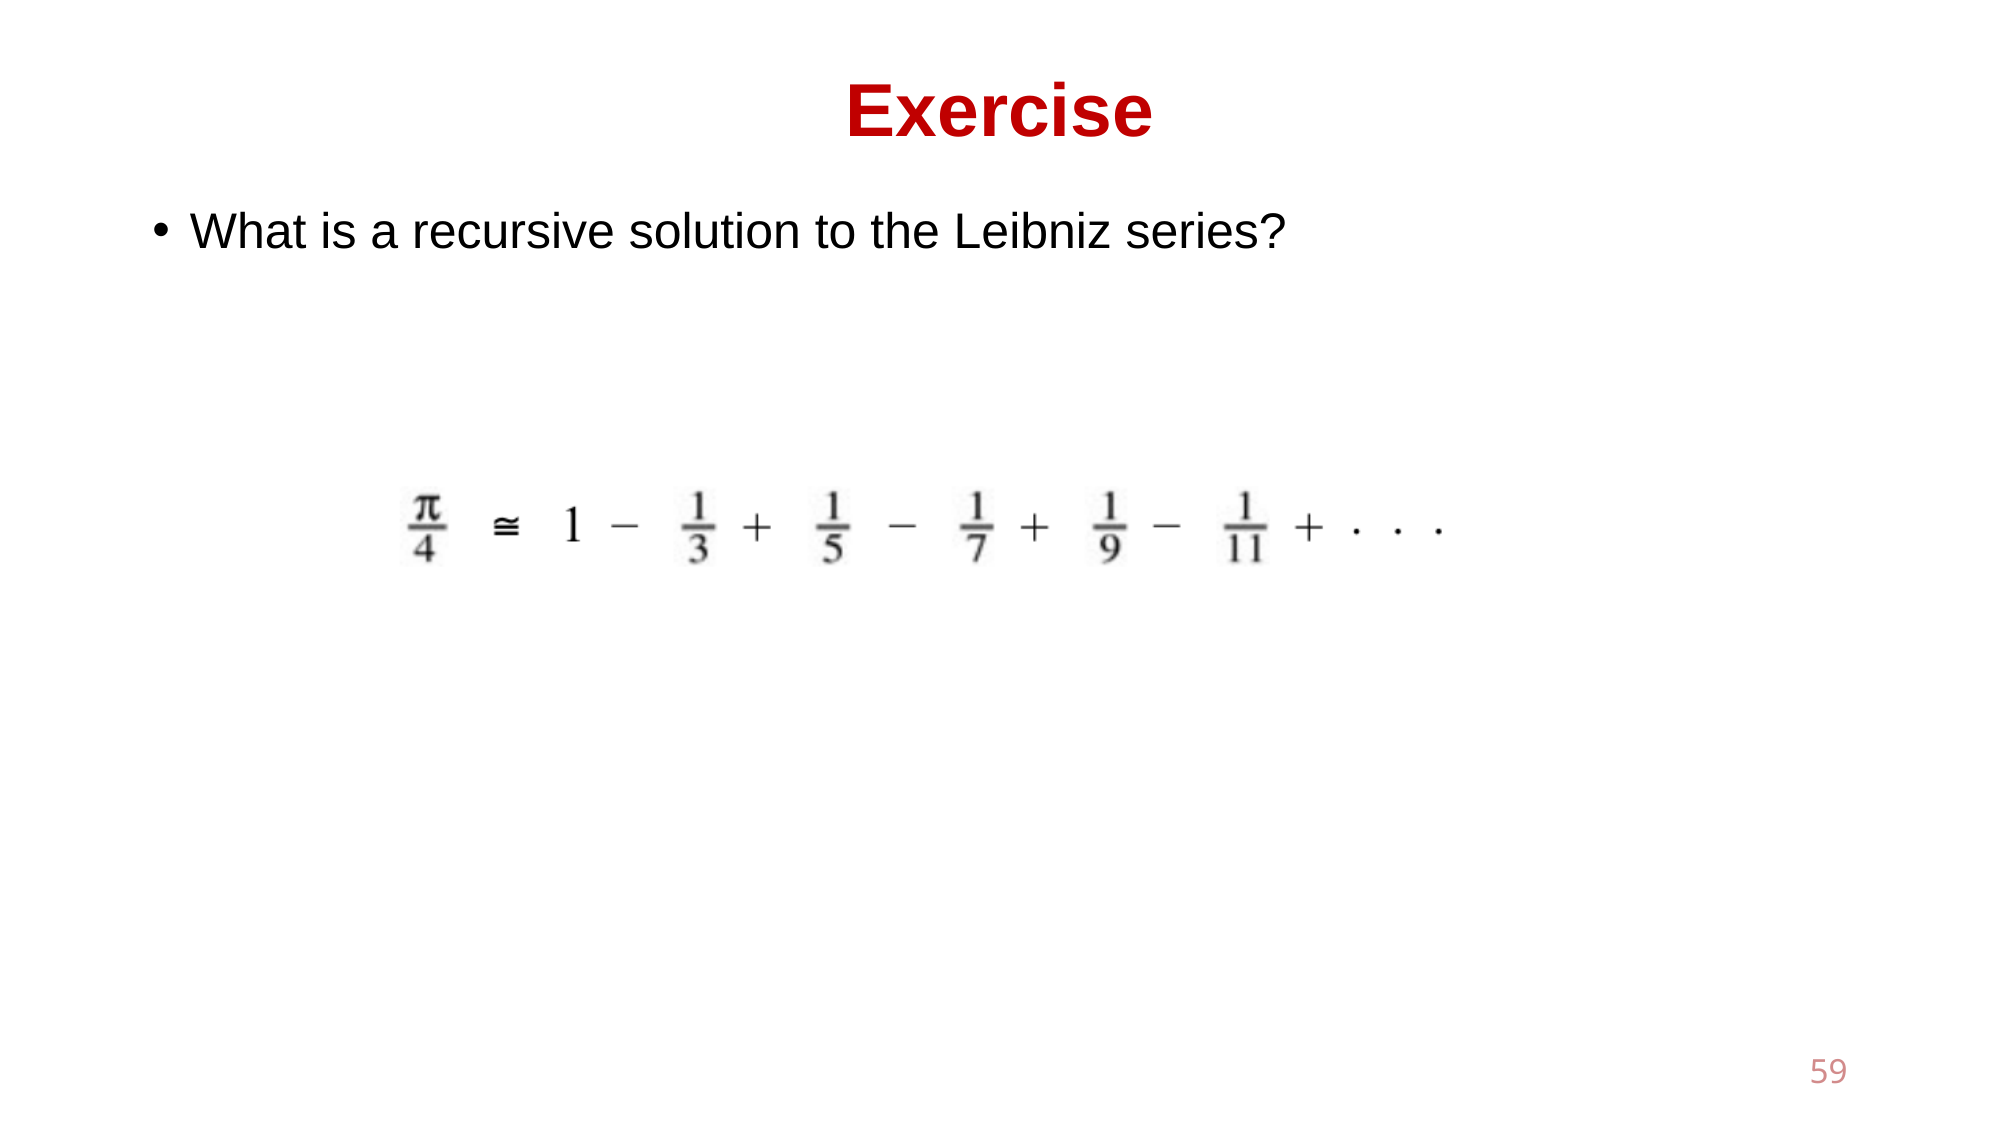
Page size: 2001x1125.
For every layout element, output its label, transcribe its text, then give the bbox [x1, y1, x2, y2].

slide_number 59 [1412, 1042, 1863, 1103]
list What is a recursive solution to the Leibniz series? [137, 197, 1863, 1025]
picture [380, 463, 1517, 611]
title Exercise [137, 59, 1863, 166]
